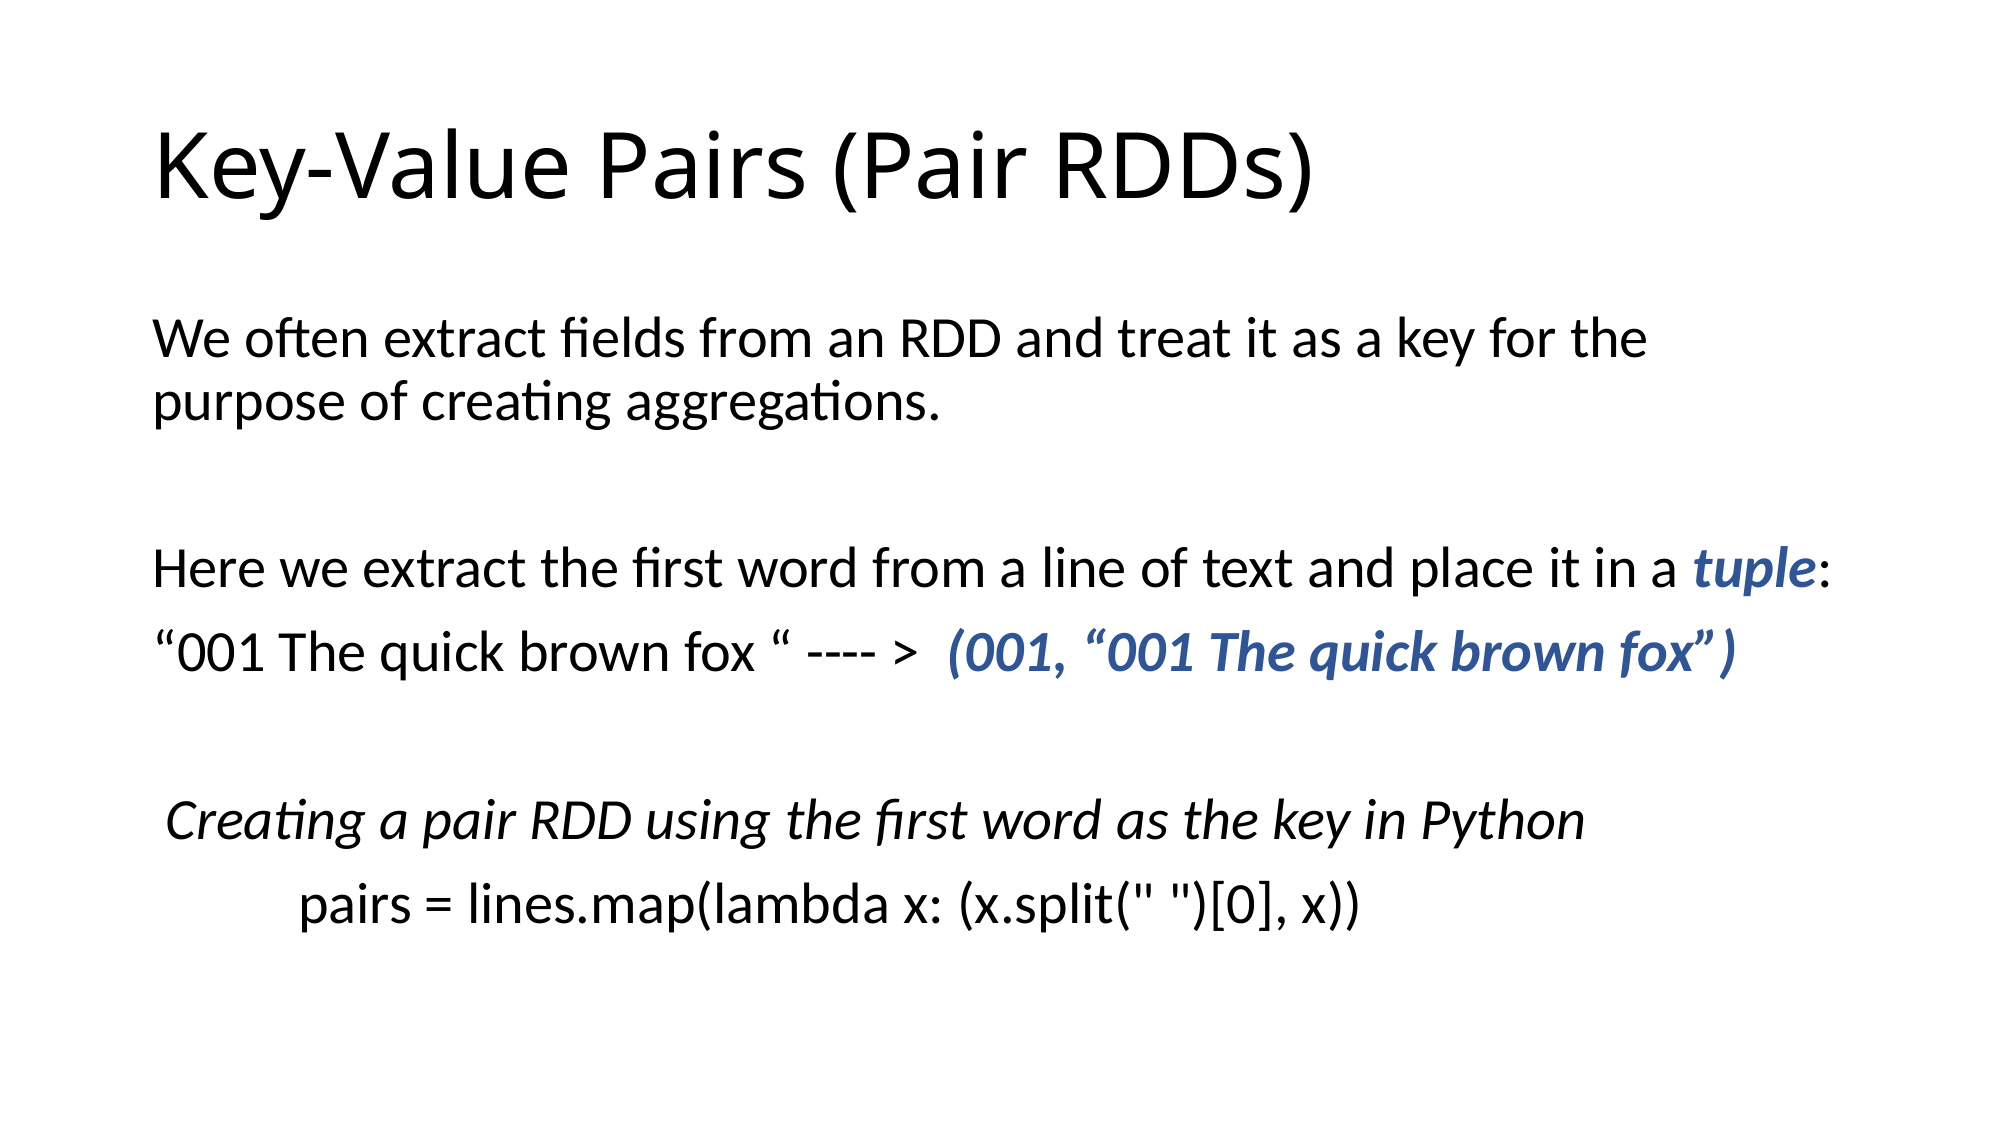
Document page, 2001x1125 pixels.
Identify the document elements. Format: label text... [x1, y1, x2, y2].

list We often extract fields from an RDD and treat it as a key for the purpose of creating aggregations. Here we extract the first word from a line of text and place it in a tuple: “001 The quick brown fox “ ---- > (001, “001 The quick brown fox”) Creating a pair RDD using the first word as the key in Python pairs = lines.map(lambda x: (x.split(" ")[0], x)) [137, 299, 1863, 1014]
title Key-Value Pairs (Pair RDDs) [137, 59, 1863, 278]
